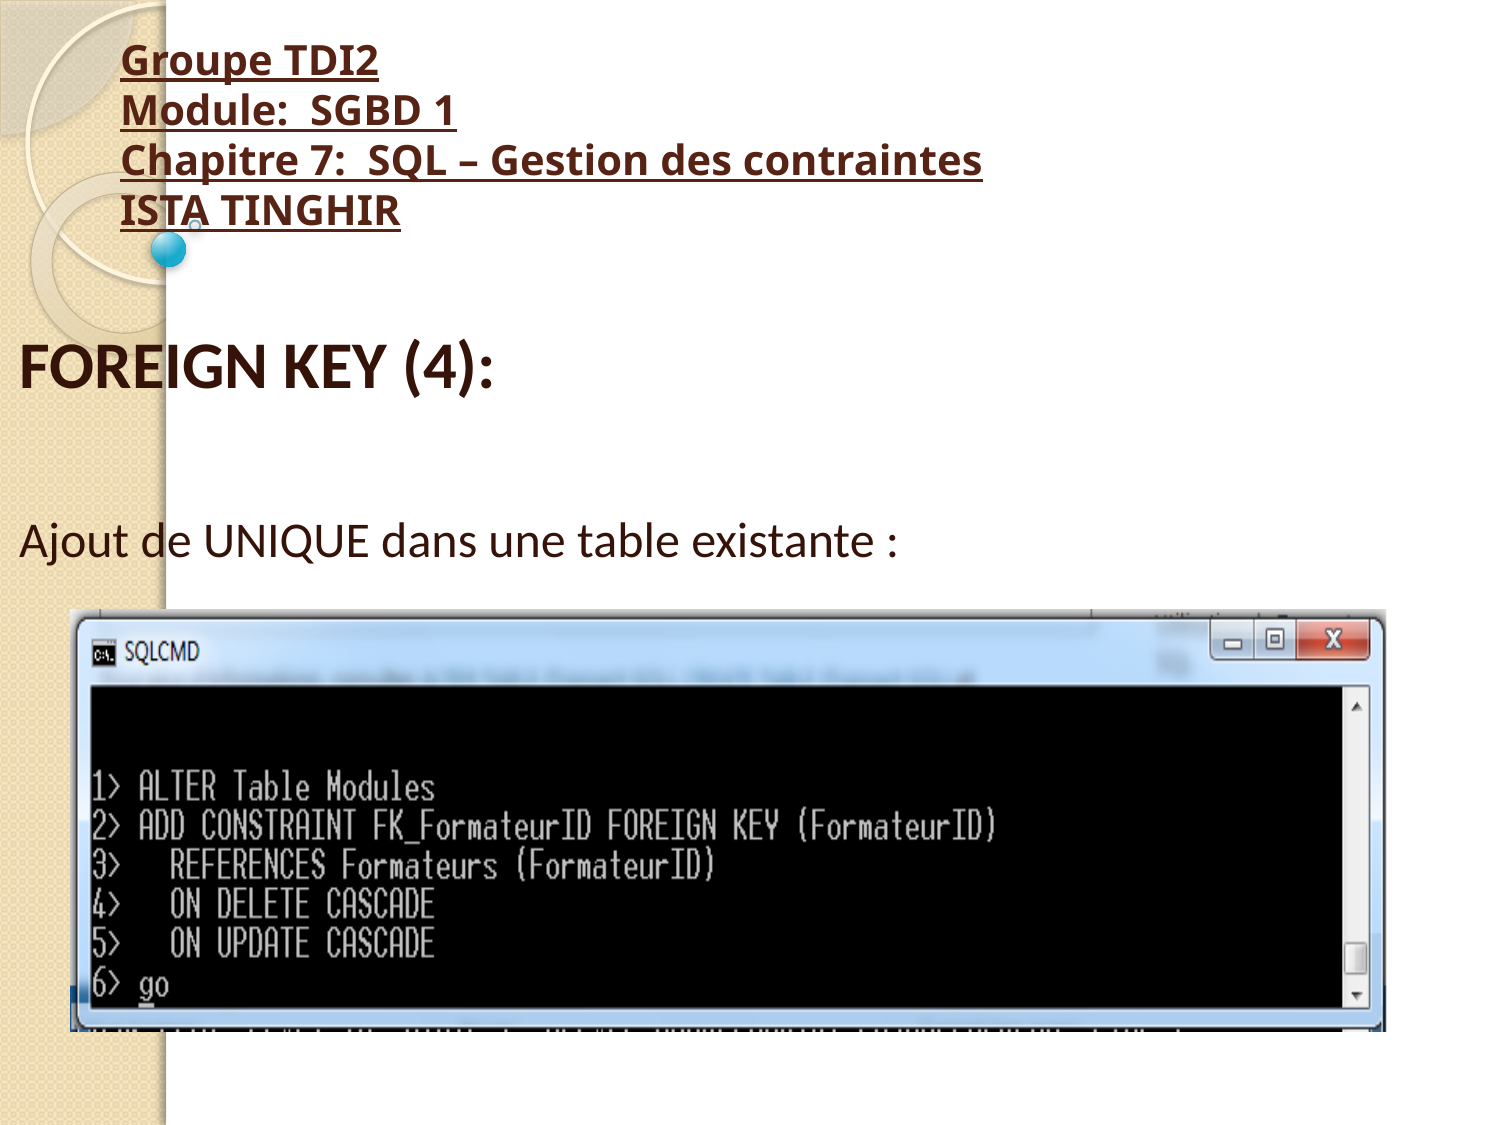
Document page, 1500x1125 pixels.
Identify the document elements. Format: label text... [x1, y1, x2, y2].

title Groupe TDI2 Module: SGBD 1 Chapitre 7: SQL – Gestion des contraintes ISTA TINGHIR [105, 0, 1381, 242]
subtitle FOREIGN KEY (4): Ajout de UNIQUE dans une table existante : [0, 269, 1500, 1125]
picture [70, 609, 1392, 1032]
